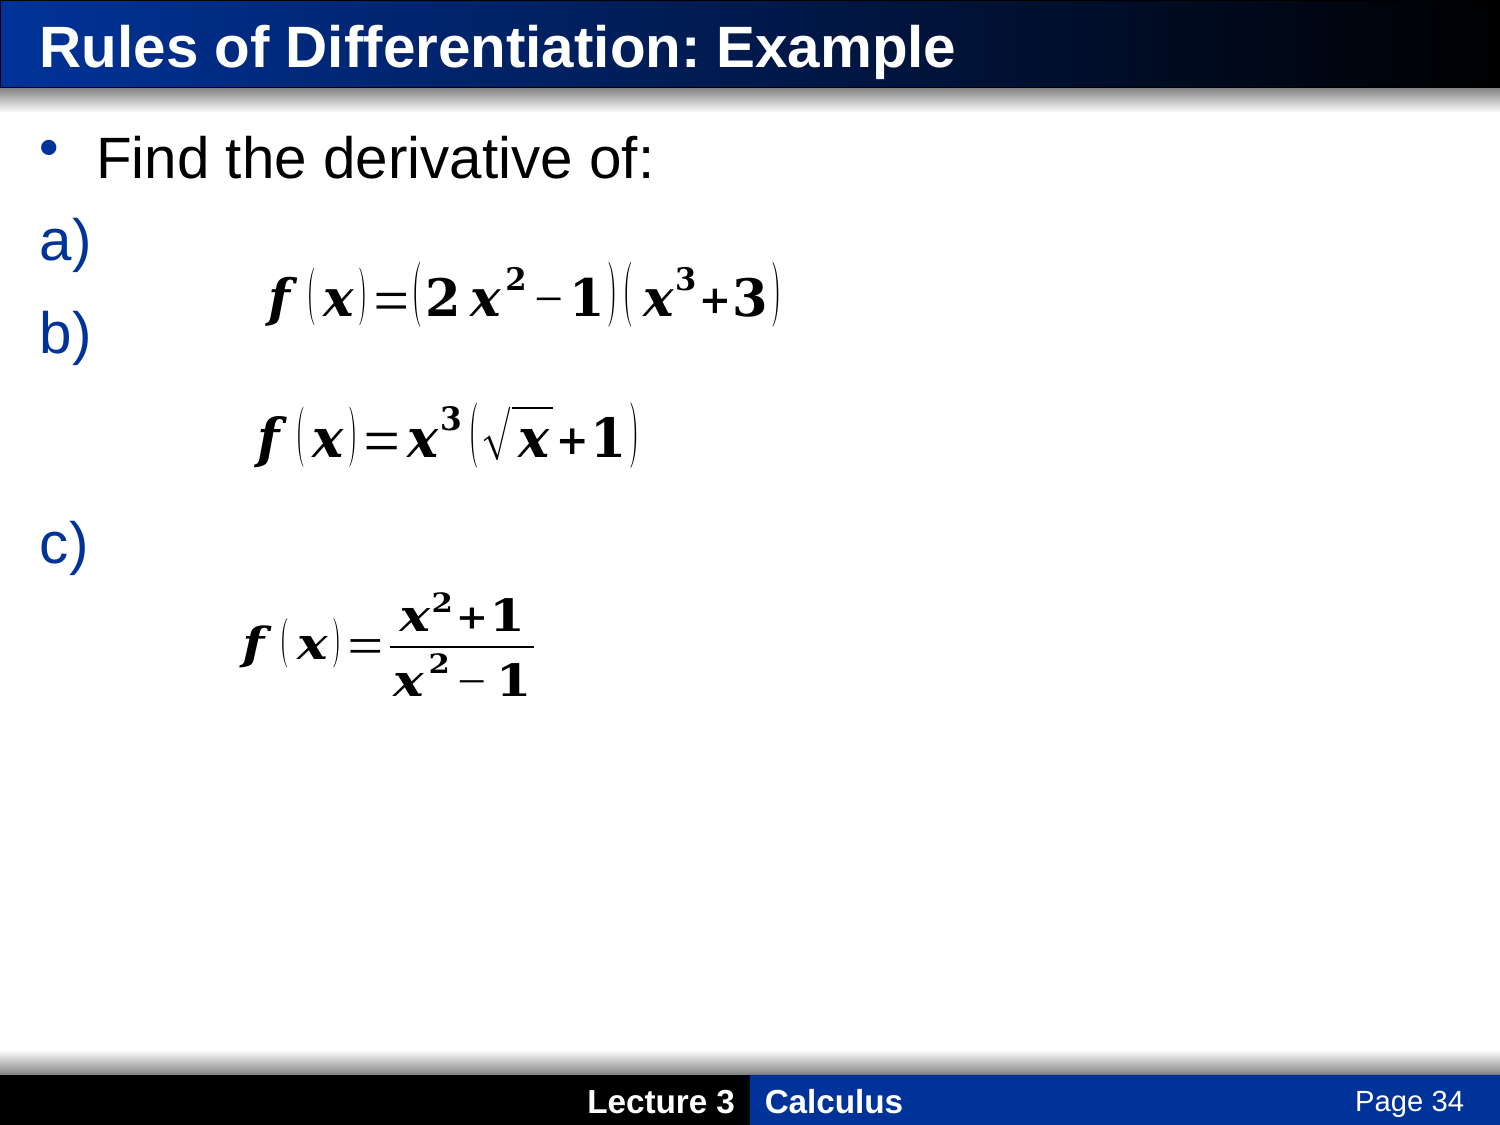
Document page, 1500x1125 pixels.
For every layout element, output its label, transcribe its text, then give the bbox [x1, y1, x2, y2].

title Rules of Differentiation: Example [24, 12, 1500, 75]
list Find the derivative of: [24, 112, 1475, 1038]
slide_number Page 34 [1337, 1074, 1488, 1125]
